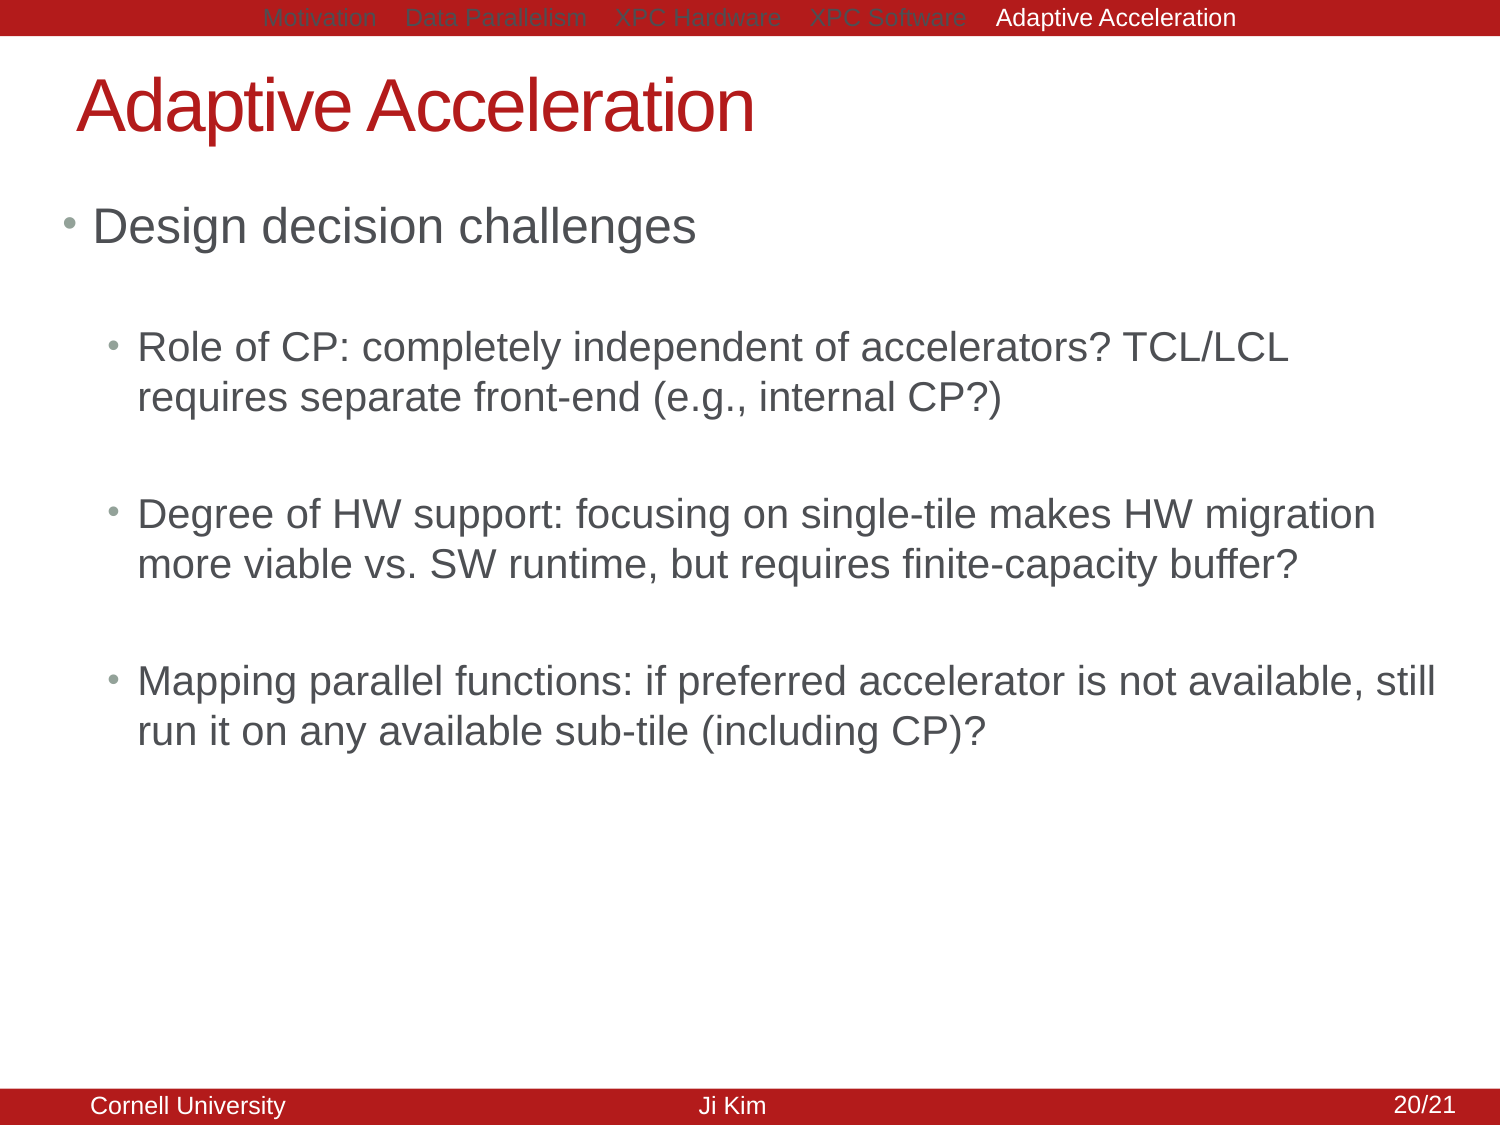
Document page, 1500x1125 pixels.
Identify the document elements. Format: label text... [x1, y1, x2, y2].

text_box 20/21 [1378, 1081, 1476, 1125]
text_box Motivation Data Parallelism XPC Hardware XPC Software Adaptive Acceleration [0, 0, 1500, 39]
title Adaptive Acceleration [61, 39, 1463, 166]
text_box Design decision challenges Role of CP: completely independent of accelerators? TCL/LCL requires separate front-end (e.g., internal CP?) Degree of HW support: focusing on single-tile makes HW migration more viable vs. SW runtime, but requires finite-capacity buffer? Mapping parallel functions: if preferred accelerator is not available, still run it on any available sub-tile (including CP)? [47, 185, 1463, 1053]
